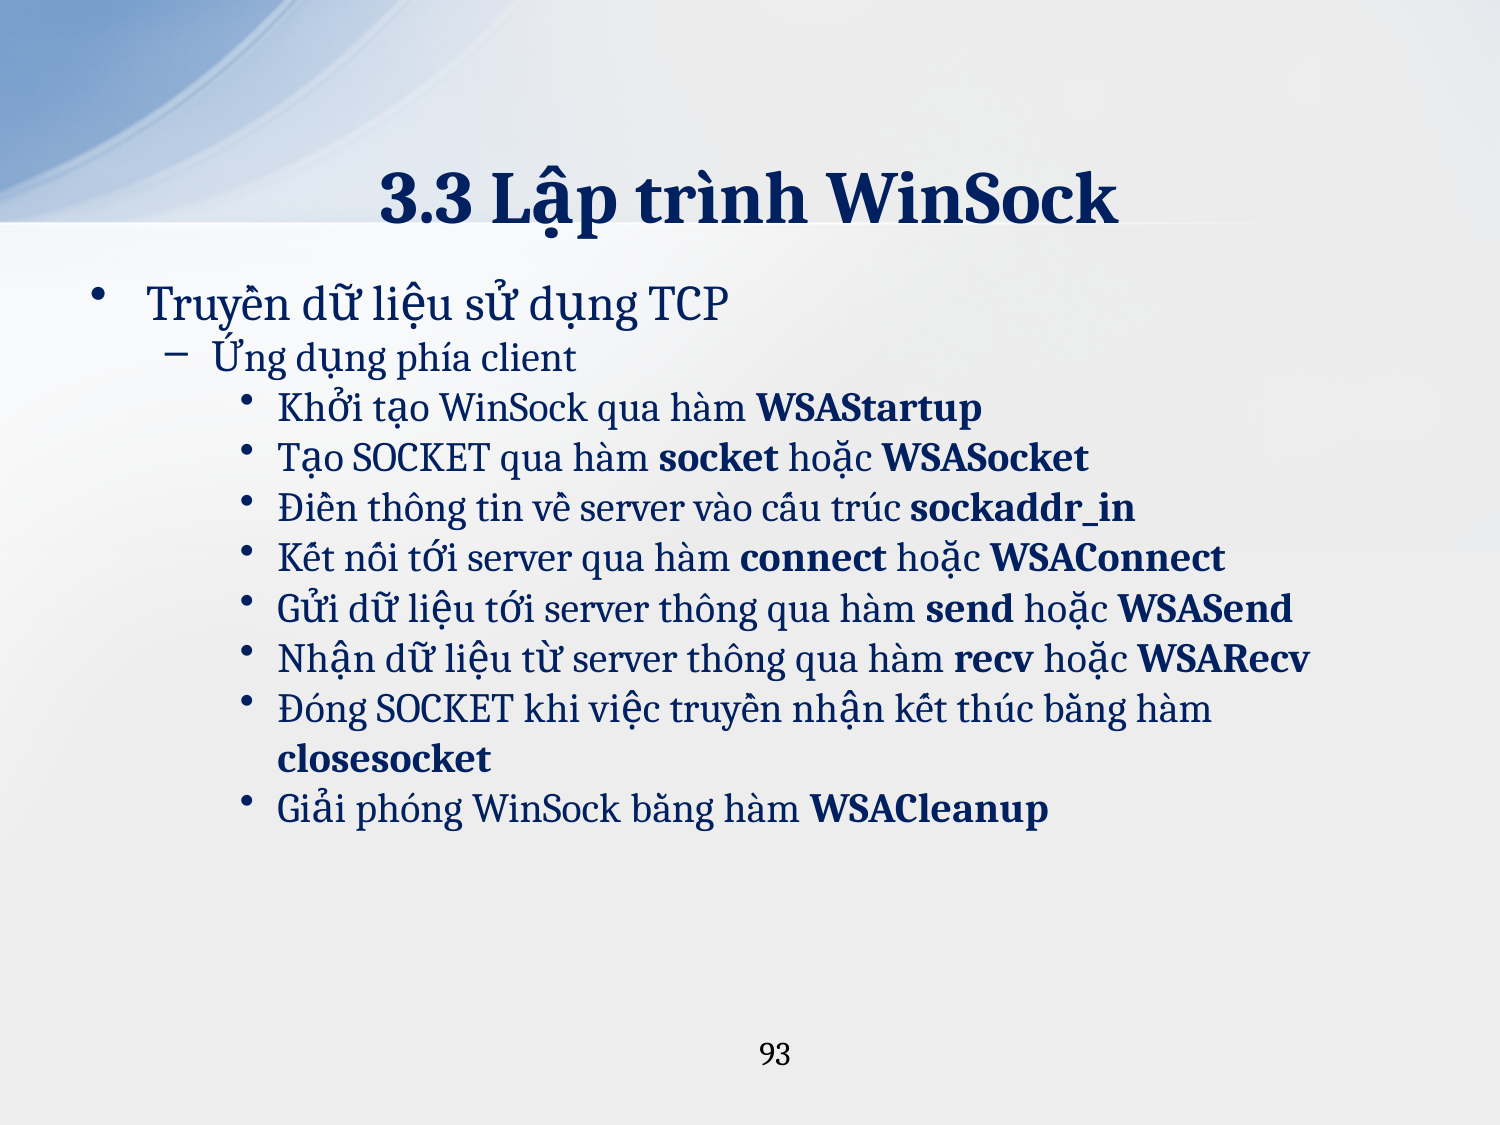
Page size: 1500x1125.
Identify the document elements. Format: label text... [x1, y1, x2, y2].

slide_number 93 [125, 1024, 1425, 1103]
list Truyền dữ liệu sử dụng TCP Ứng dụng phía client Khởi tạo WinSock qua hàm WSAStartup Tạo SOCKET qua hàm socket hoặc WSASocket Điền thông tin về server vào cấu trúc sockaddr_in Kết nối tới server qua hàm connect hoặc WSAConnect Gửi dữ liệu tới server thông qua hàm send hoặc WSASend Nhận dữ liệu từ server thông qua hàm recv hoặc WSARecv Đóng SOCKET khi việc truyền nhận kết thúc bằng hàm closesocket Giải phóng WinSock bằng hàm WSACleanup [75, 262, 1425, 1038]
picture [0, 1, 1500, 1125]
title 3.3 Lập trình WinSock [75, 58, 1425, 247]
